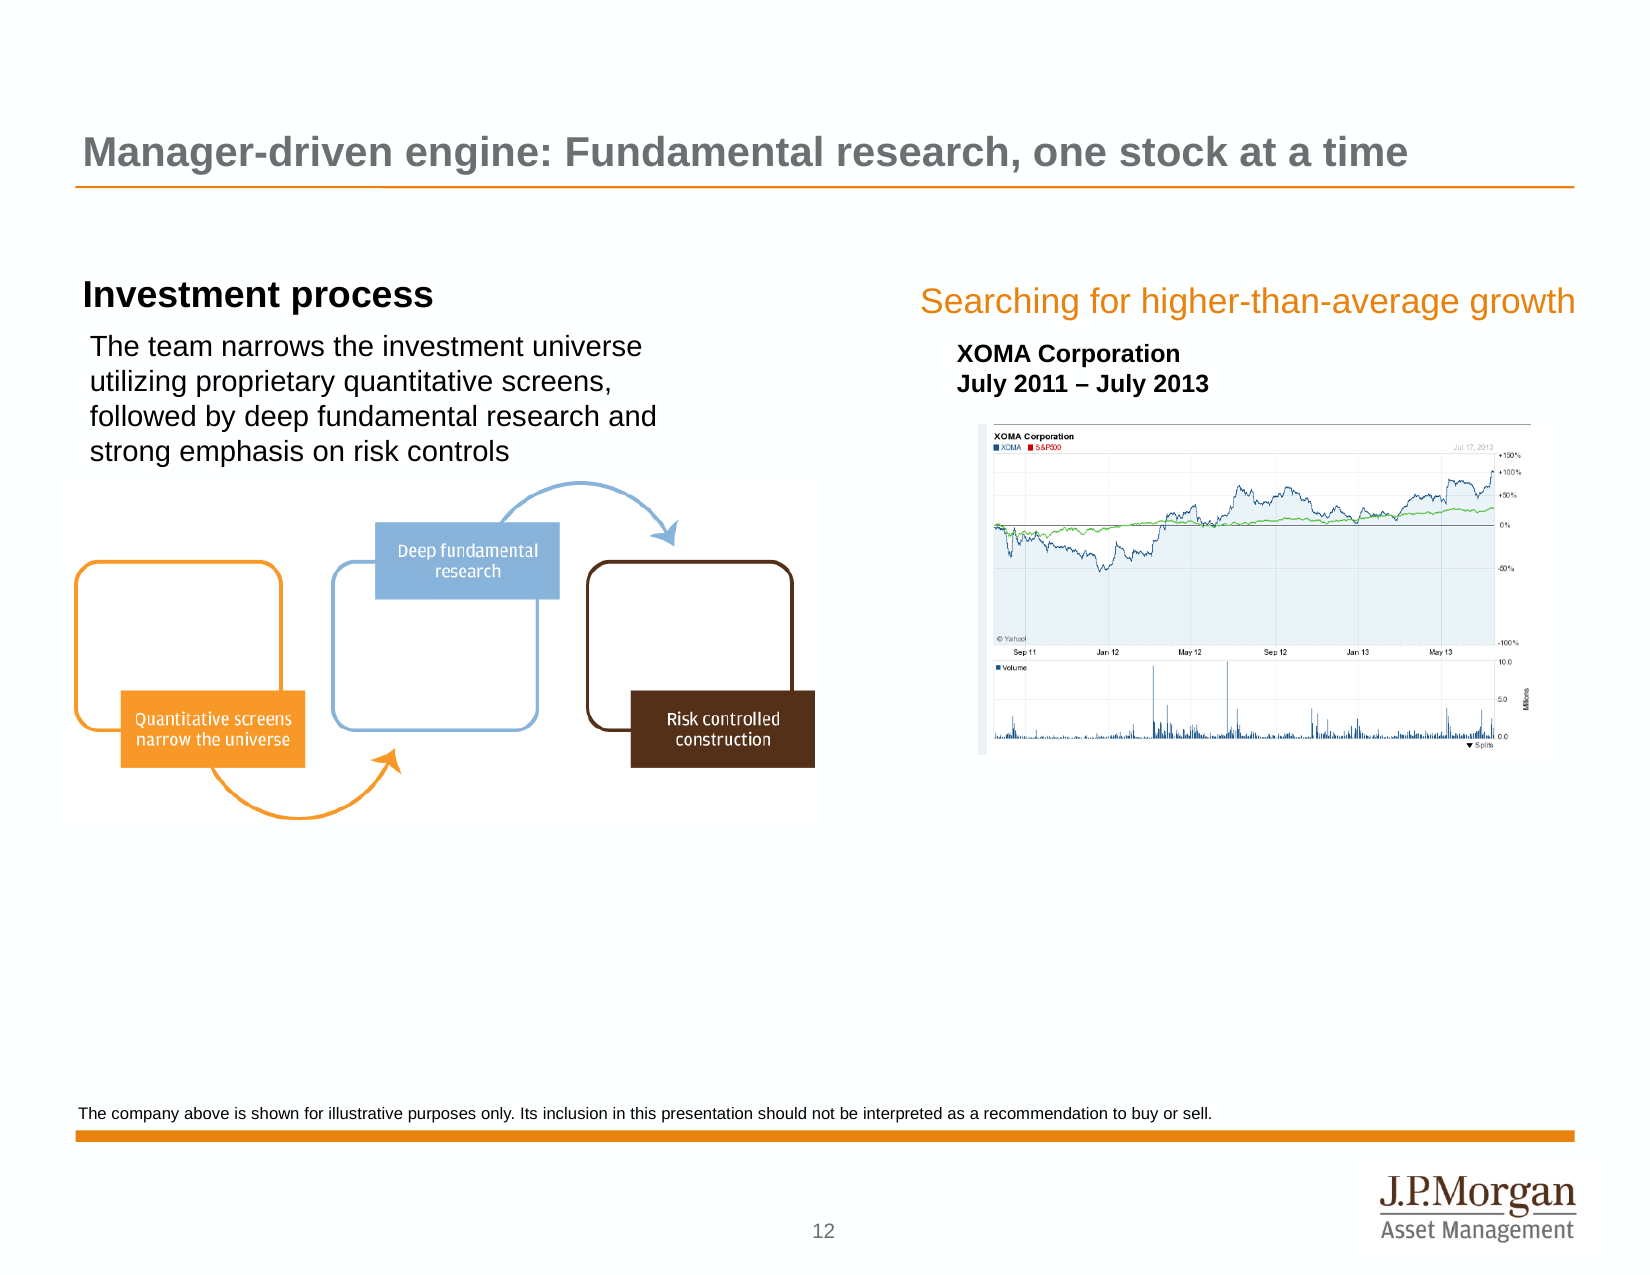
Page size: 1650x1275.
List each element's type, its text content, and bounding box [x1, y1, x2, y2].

list Investment process [82, 195, 812, 315]
picture [73, 481, 815, 820]
picture [977, 424, 1541, 755]
text_box The team narrows the investment universe utilizing proprietary quantitative screens, followed by deep fundamental research and strong emphasis on risk controls [74, 320, 738, 475]
text_box The company above is shown for illustrative purposes only. Its inclusion in this presentation should not be interpreted as a recommendation to buy or sell. [63, 1095, 1578, 1130]
text_box XOMA Corporation July 2011 – July 2013 [942, 330, 1225, 406]
slide_number 11 [811, 1217, 836, 1244]
picture [1365, 1163, 1591, 1255]
title Manager-driven engine: Fundamental research, one stock at a time [82, 50, 1568, 176]
list Searching for higher-than-average growth [770, 201, 1577, 322]
